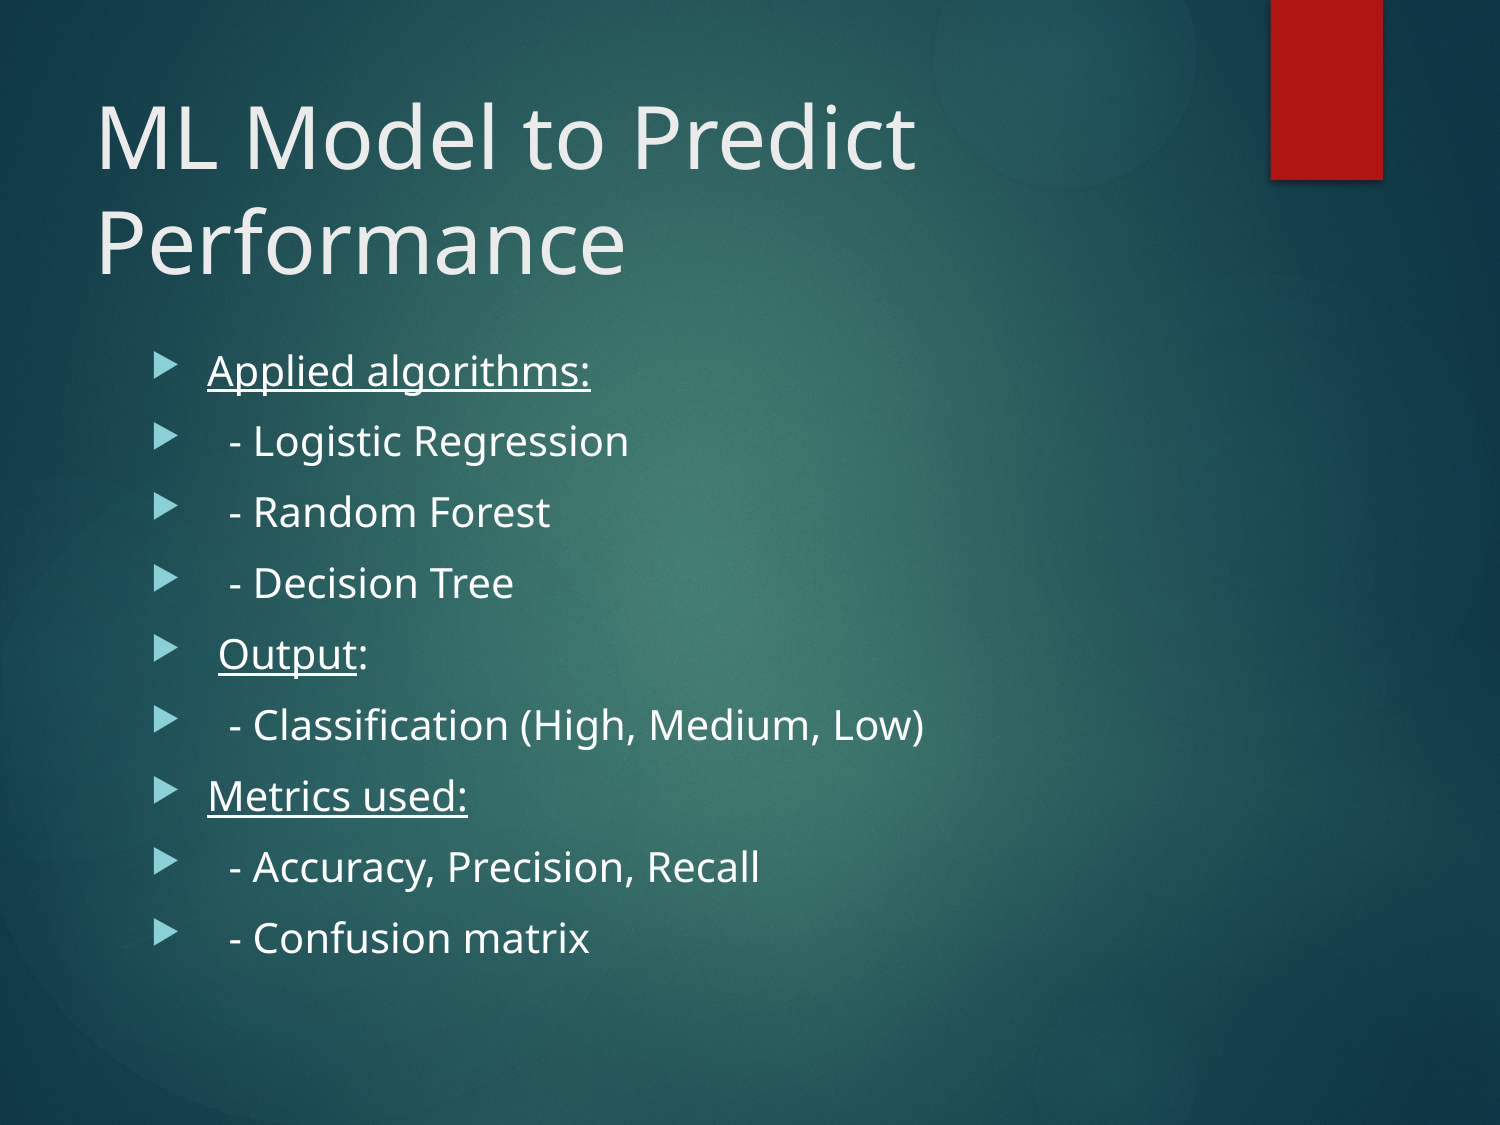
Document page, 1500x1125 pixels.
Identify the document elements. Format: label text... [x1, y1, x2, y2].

list Applied algorithms: - Logistic Regression - Random Forest - Decision Tree Output: - Classification (High, Medium, Low) Metrics used: - Accuracy, Precision, Recall - Confusion matrix [135, 336, 1237, 1025]
title ML Model to Predict Performance [79, 74, 1237, 304]
